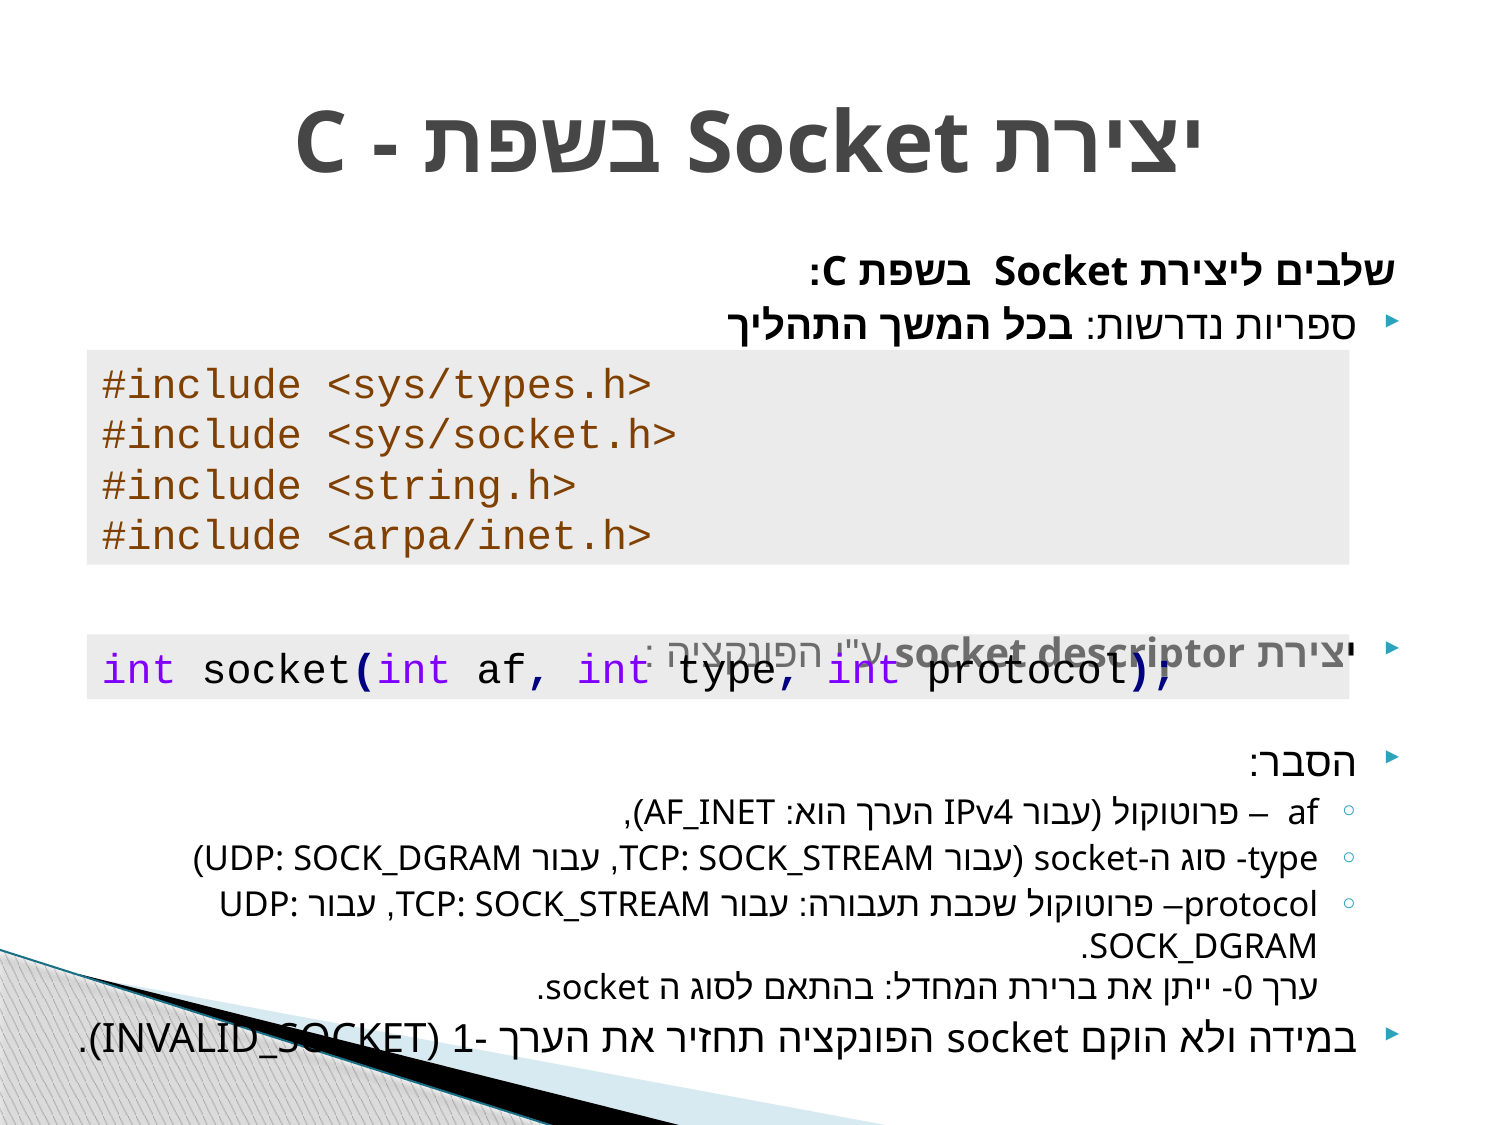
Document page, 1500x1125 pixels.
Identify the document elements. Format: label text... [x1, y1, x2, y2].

list שלבים ליצירת Socket בשפת C: ספריות נדרשות: בכל המשך התהליך יצירת socket descriptor ע"י הפונקציה : הסבר: af – פרוטוקול (עבור IPv4 הערך הוא: AF_INET), type- סוג ה-socket (עבור TCP: SOCK_STREAM, עבור UDP: SOCK_DGRAM) protocol– פרוטוקול שכבת תעבורה: עבור TCP: SOCK_STREAM, עבור UDP: SOCK_DGRAM. ערך 0- ייתן את ברירת המחדל: בהתאם לסוג ה socket. במידה ולא הוקם socket הפונקציה תחזיר את הערך -1 (INVALID_SOCKET). [28, 237, 1429, 1070]
text_box #include <sys/types.h> #include <sys/socket.h> #include <string.h> #include <arpa/inet.h> [86, 349, 1350, 565]
title יצירת Socket בשפת - C [75, 45, 1425, 233]
text_box int socket(int af, int type, int protocol); [86, 634, 1350, 700]
